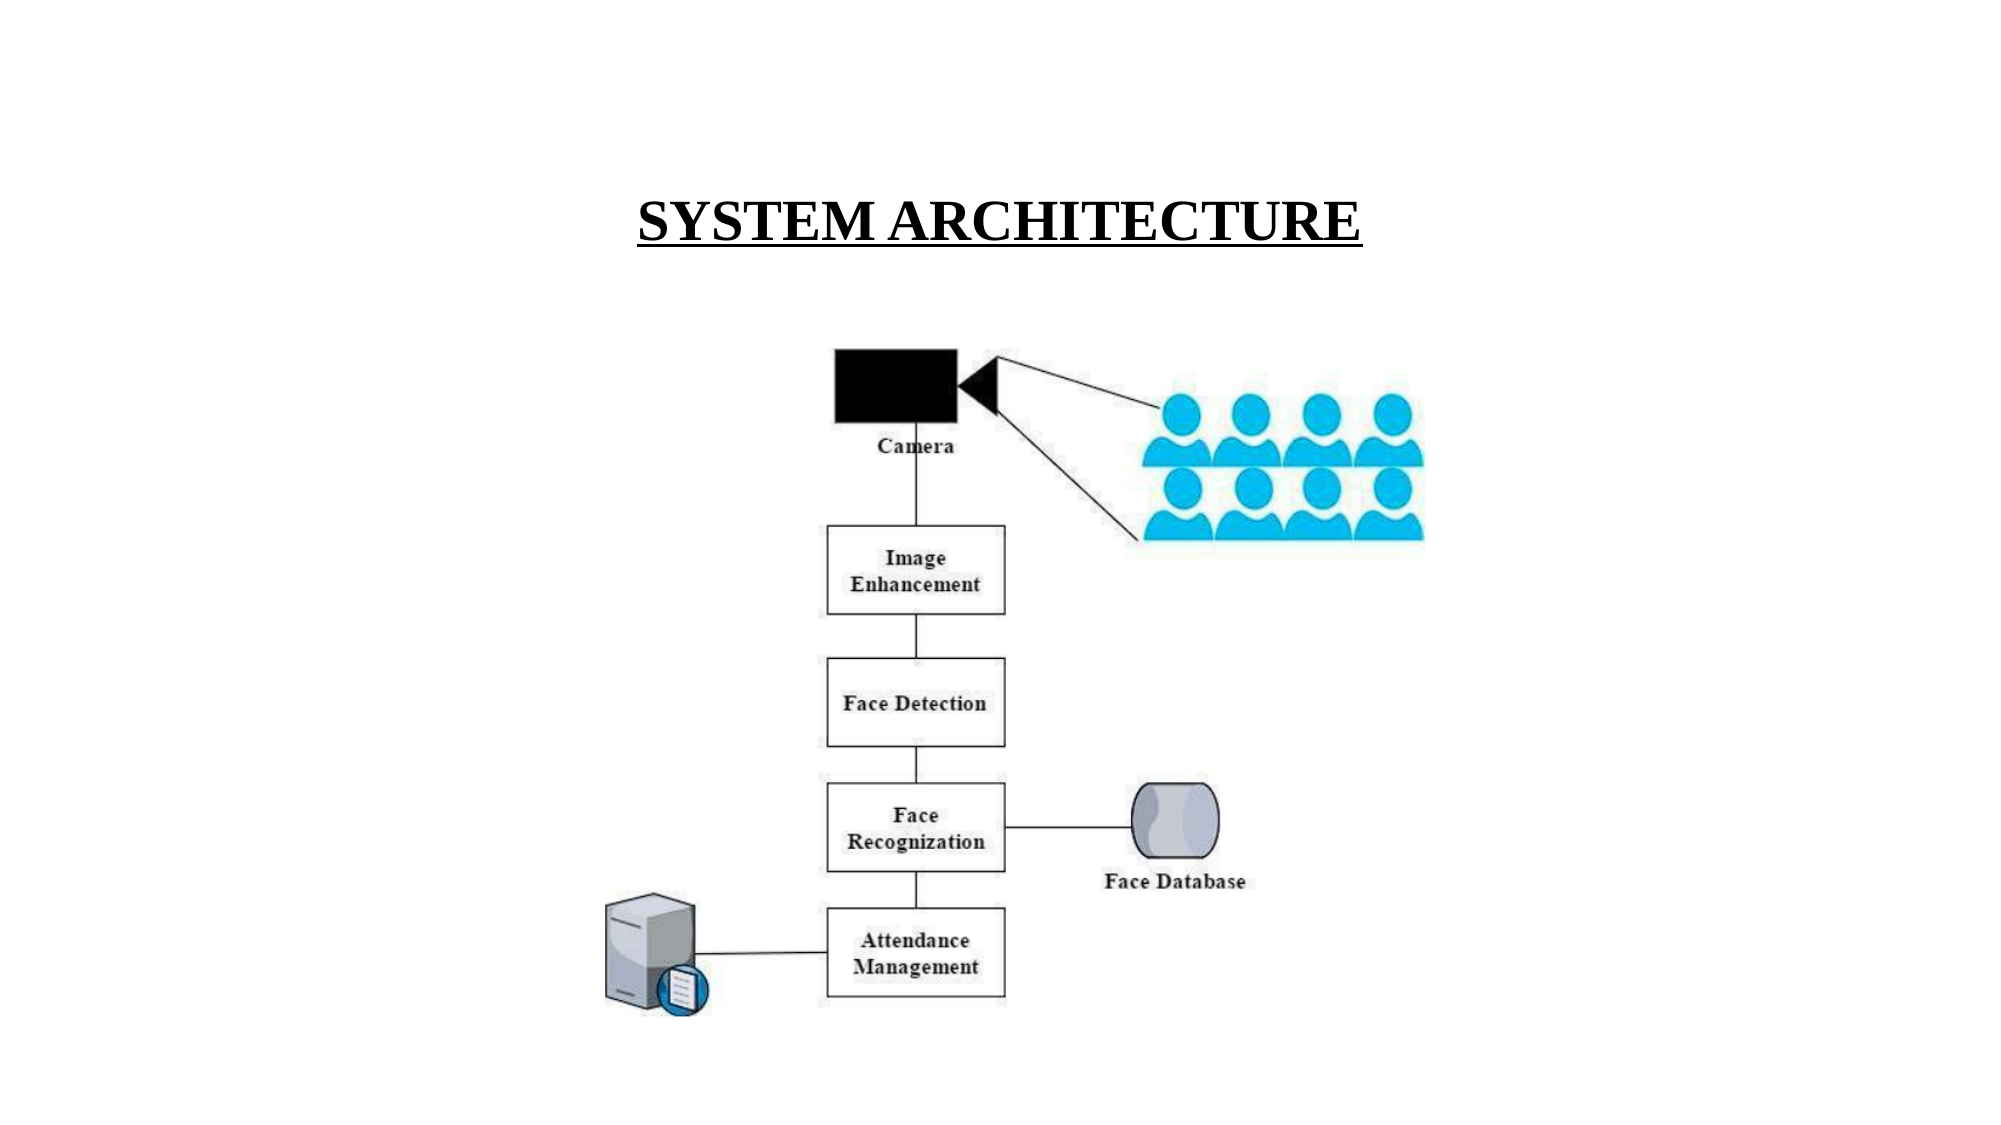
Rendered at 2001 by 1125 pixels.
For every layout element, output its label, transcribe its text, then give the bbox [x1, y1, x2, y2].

text_box SYSTEM ARCHITECTURE [621, 174, 1378, 260]
picture [555, 337, 1445, 1061]
